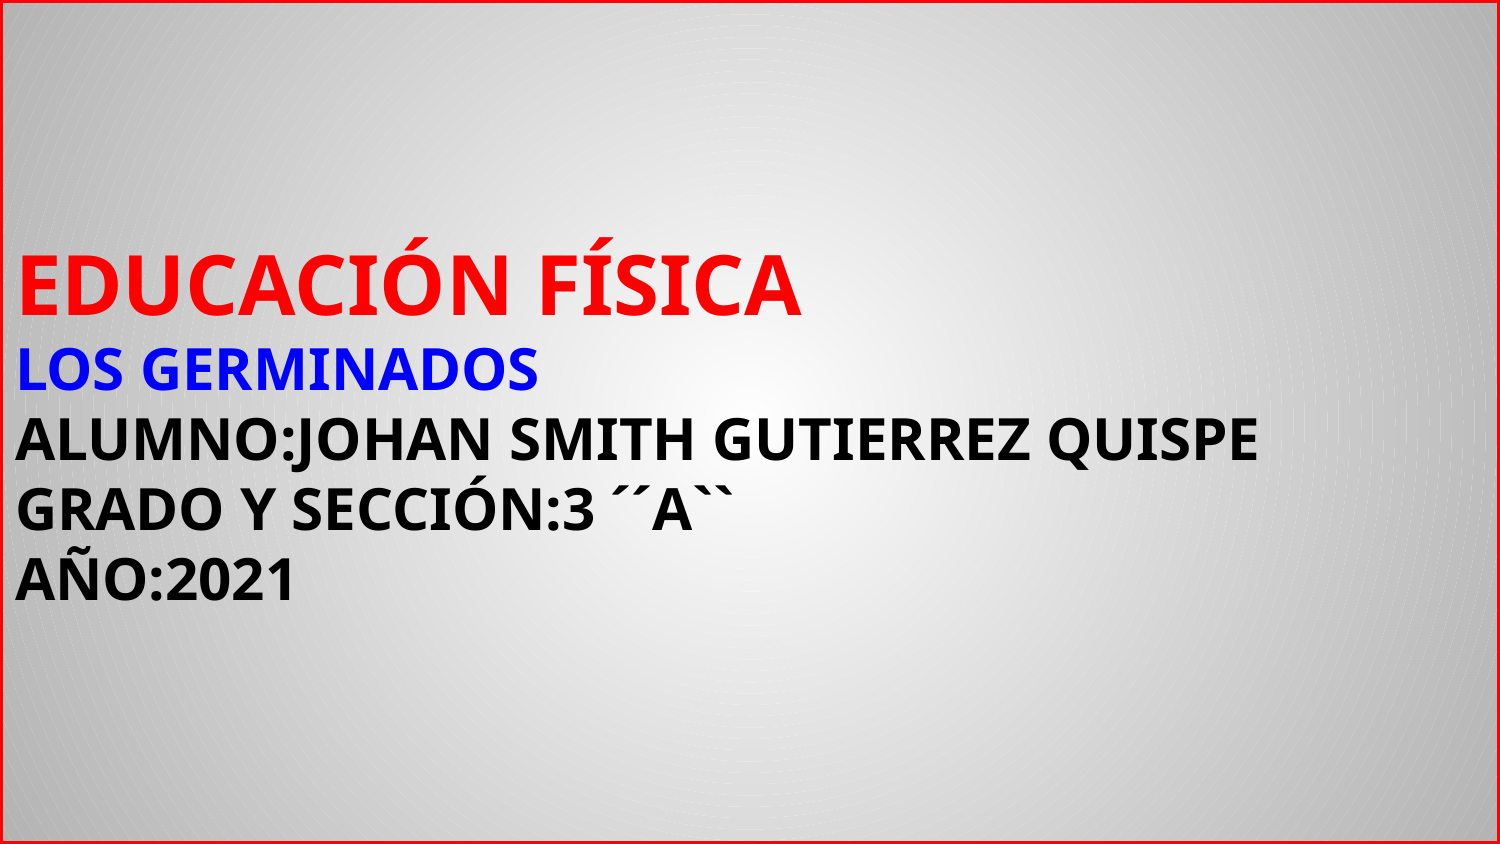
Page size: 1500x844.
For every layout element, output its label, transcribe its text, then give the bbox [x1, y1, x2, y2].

text_box EDUCACIÓN FÍSICA LOS GERMINADOS ALUMNO:JOHAN SMITH GUTIERREZ QUISPE GRADO Y SECCIÓN:3 ´´A`` AÑO:2021 [0, 0, 1500, 844]
